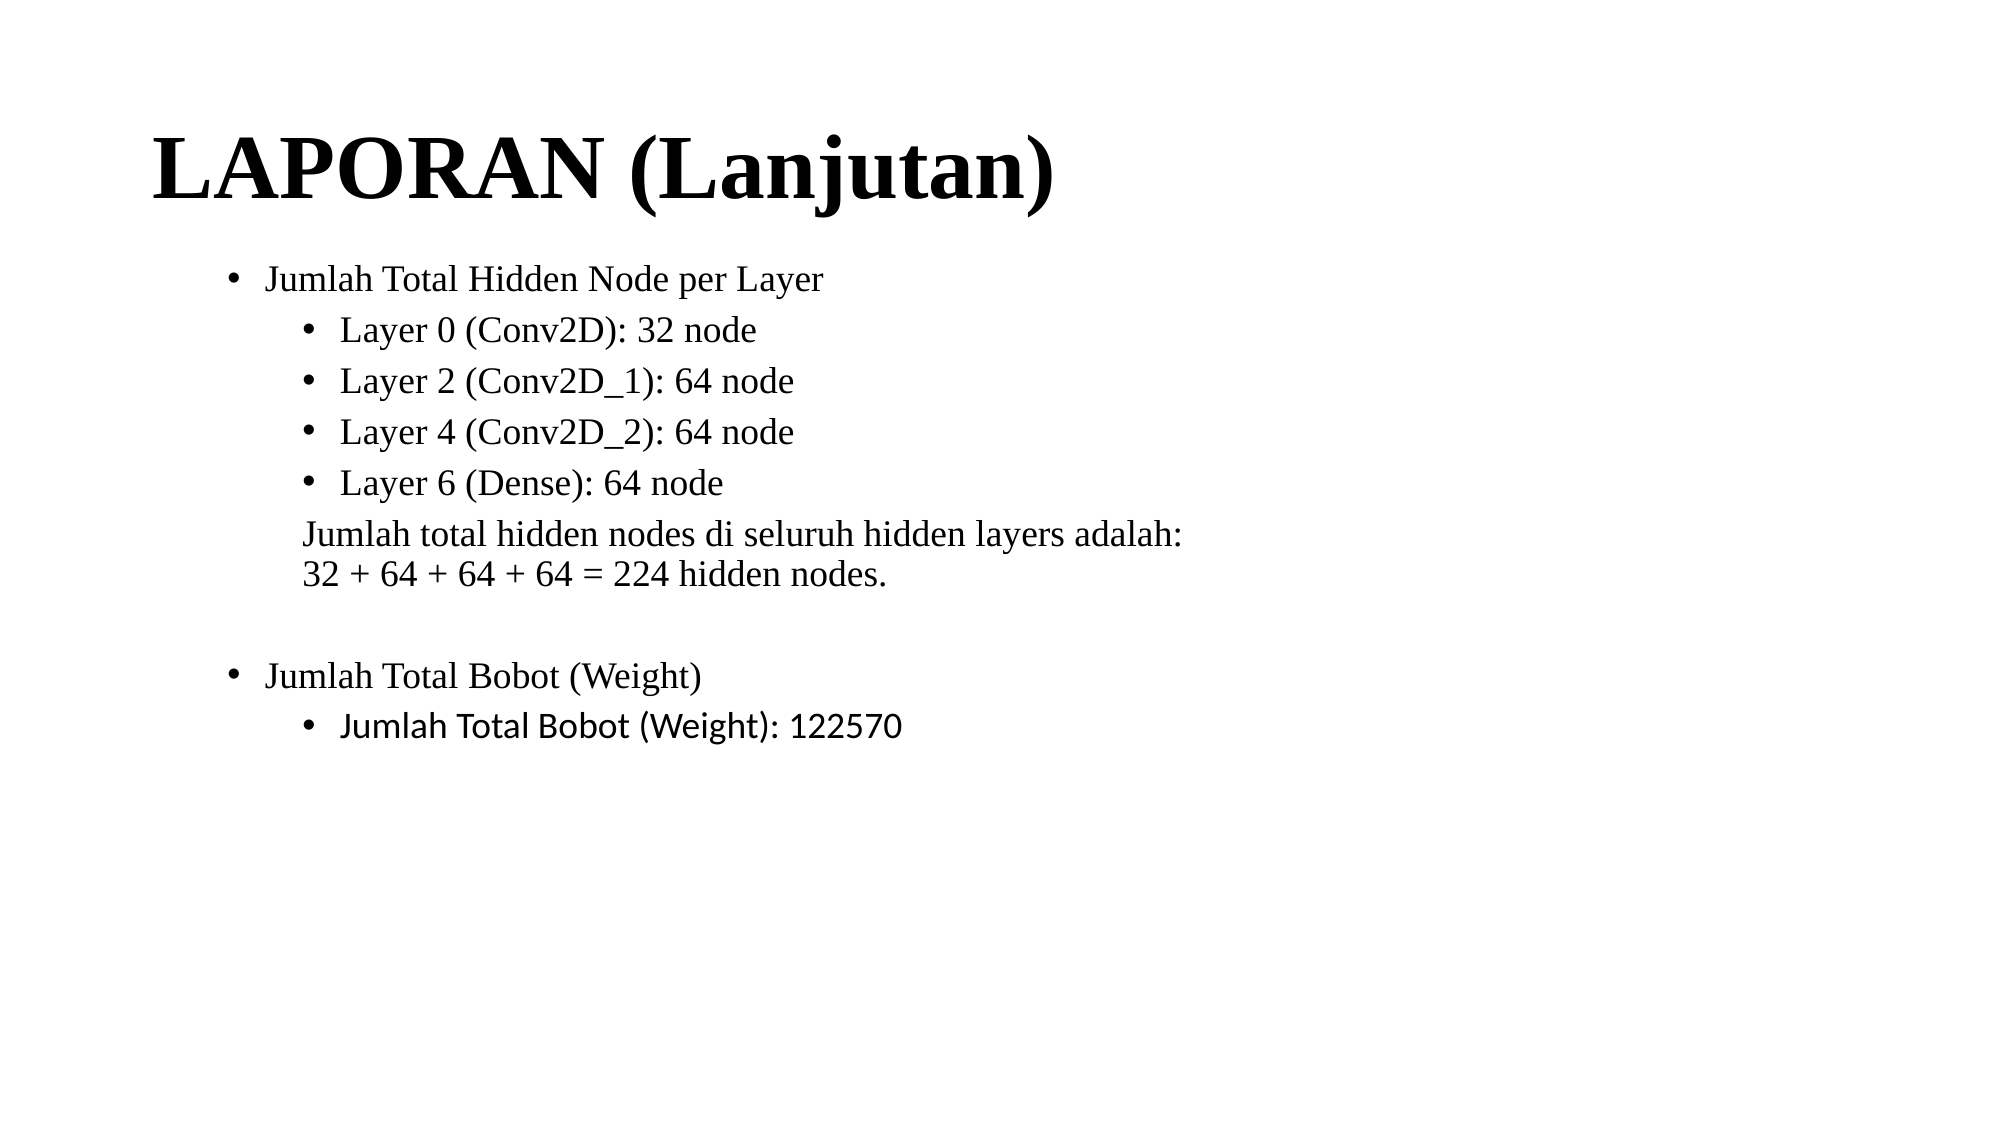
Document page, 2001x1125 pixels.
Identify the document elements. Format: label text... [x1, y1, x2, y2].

title LAPORAN (Lanjutan) [137, 59, 1863, 251]
list Jumlah Total Hidden Node per Layer Layer 0 (Conv2D): 32 node Layer 2 (Conv2D_1): 64 node Layer 4 (Conv2D_2): 64 node Layer 6 (Dense): 64 node Jumlah total hidden nodes di seluruh hidden layers adalah: 32 + 64 + 64 + 64 = 224 hidden nodes. Jumlah Total Bobot (Weight) Jumlah Total Bobot (Weight): 122570 [137, 251, 1863, 877]
